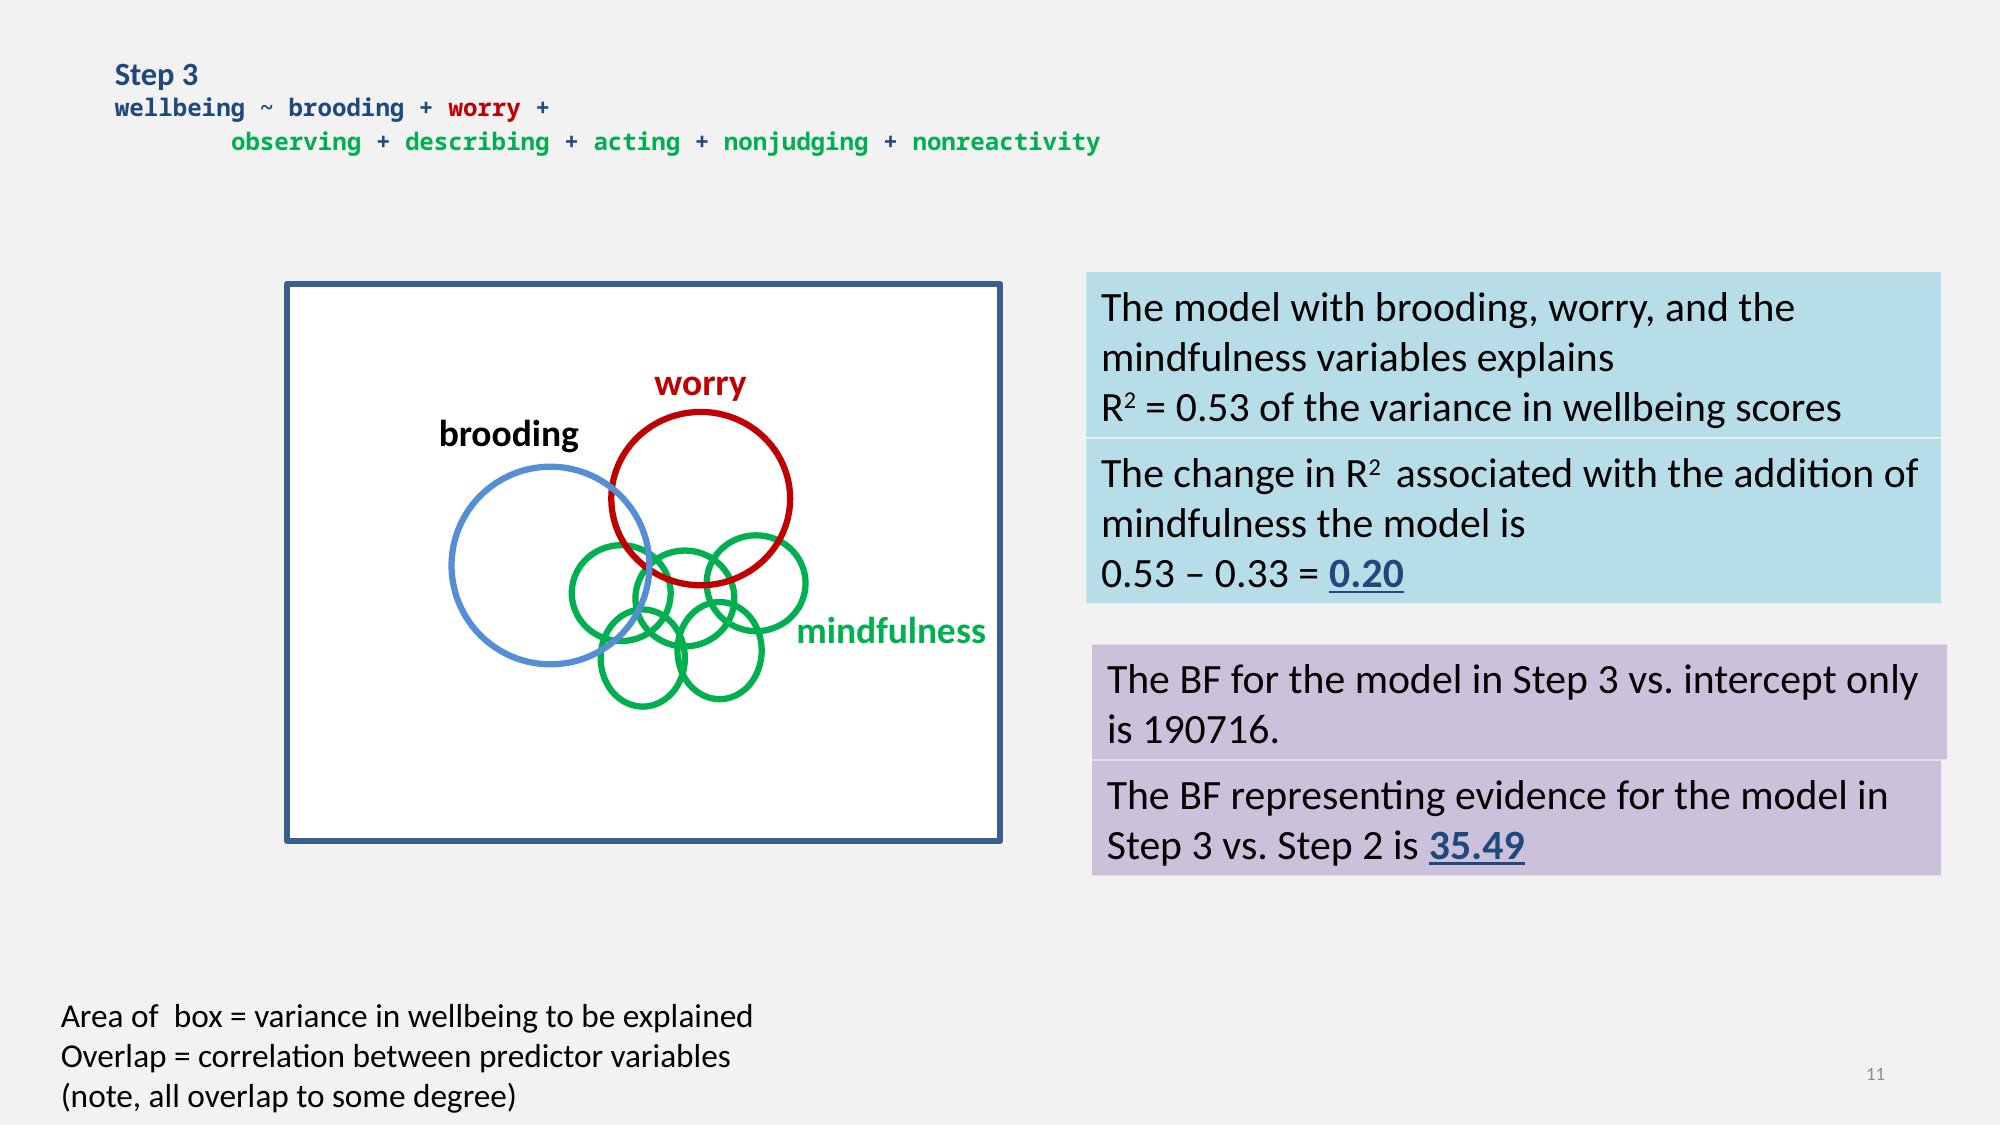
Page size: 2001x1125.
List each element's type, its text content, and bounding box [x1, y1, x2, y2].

text_box [643, 575, 673, 615]
text_box [668, 584, 707, 628]
text_box [598, 607, 683, 709]
text_box The BF representing evidence for the model in Step 3 vs. Step 2 is 35.49 [1092, 760, 1942, 876]
text_box The model with brooding, worry, and the mindfulness variables explains R2 = 0.53 of the variance in wellbeing scores [1086, 272, 1942, 437]
text_box brooding [424, 401, 595, 462]
text_box worry [639, 350, 762, 411]
text_box The change in R2 associated with the addition of mindfulness the model is 0.53 – 0.33 = 0.20 [1086, 438, 1942, 604]
text_box Area of box = variance in wellbeing to be explained Overlap = correlation between predictor variables (note, all overlap to some degree) [46, 986, 770, 1121]
text_box [285, 282, 1002, 843]
text_box [675, 599, 764, 702]
text_box [449, 464, 652, 667]
slide_number 11 [1433, 1042, 1900, 1103]
text_box mindfulness [781, 598, 1002, 659]
text_box [704, 540, 808, 633]
title Step 3 wellbeing ~ brooding + worry + observing + describing + acting + nonjudging + nonreactivity [99, 45, 1900, 164]
text_box The BF for the model in Step 3 vs. intercept only is 190716. [1092, 644, 1948, 760]
text_box [610, 411, 793, 588]
